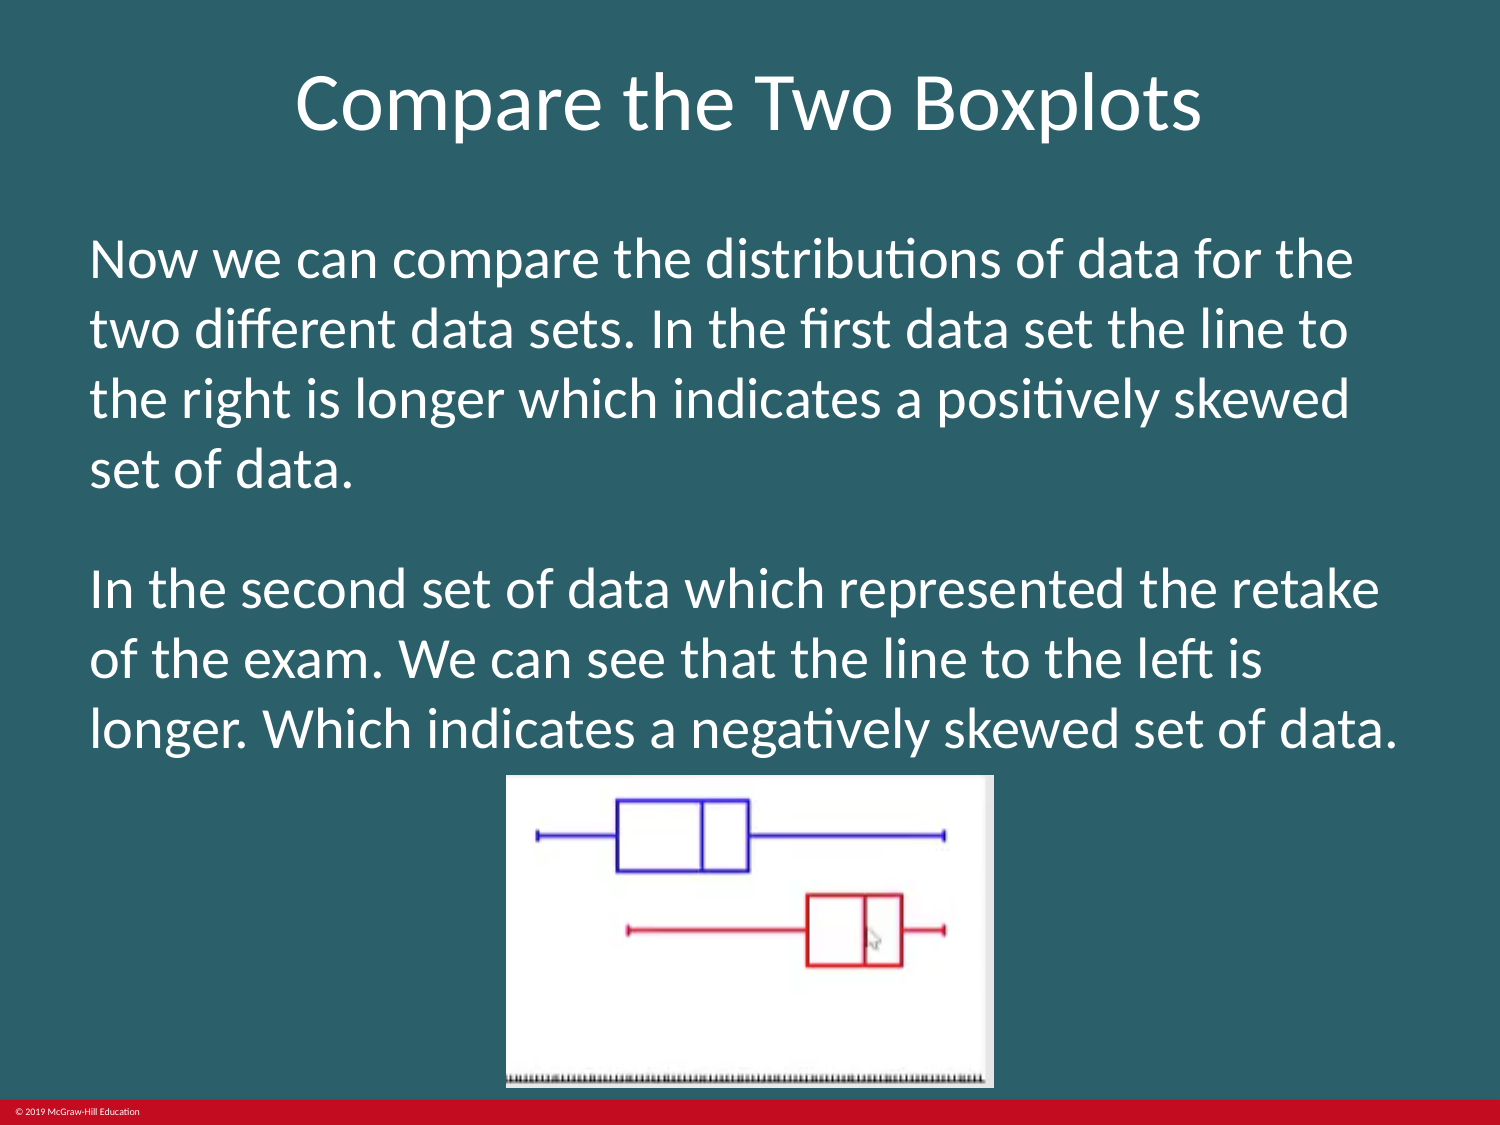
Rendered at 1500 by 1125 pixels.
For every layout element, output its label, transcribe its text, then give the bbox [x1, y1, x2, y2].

list Now we can compare the distributions of data for the two different data sets. In the first data set the line to the right is longer which indicates a positively skewed set of data. In the second set of data which represented the retake of the exam. We can see that the line to the left is longer. Which indicates a negatively skewed set of data. [75, 212, 1440, 775]
title Compare the Two Boxplots [0, 0, 1500, 195]
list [505, 775, 995, 1088]
